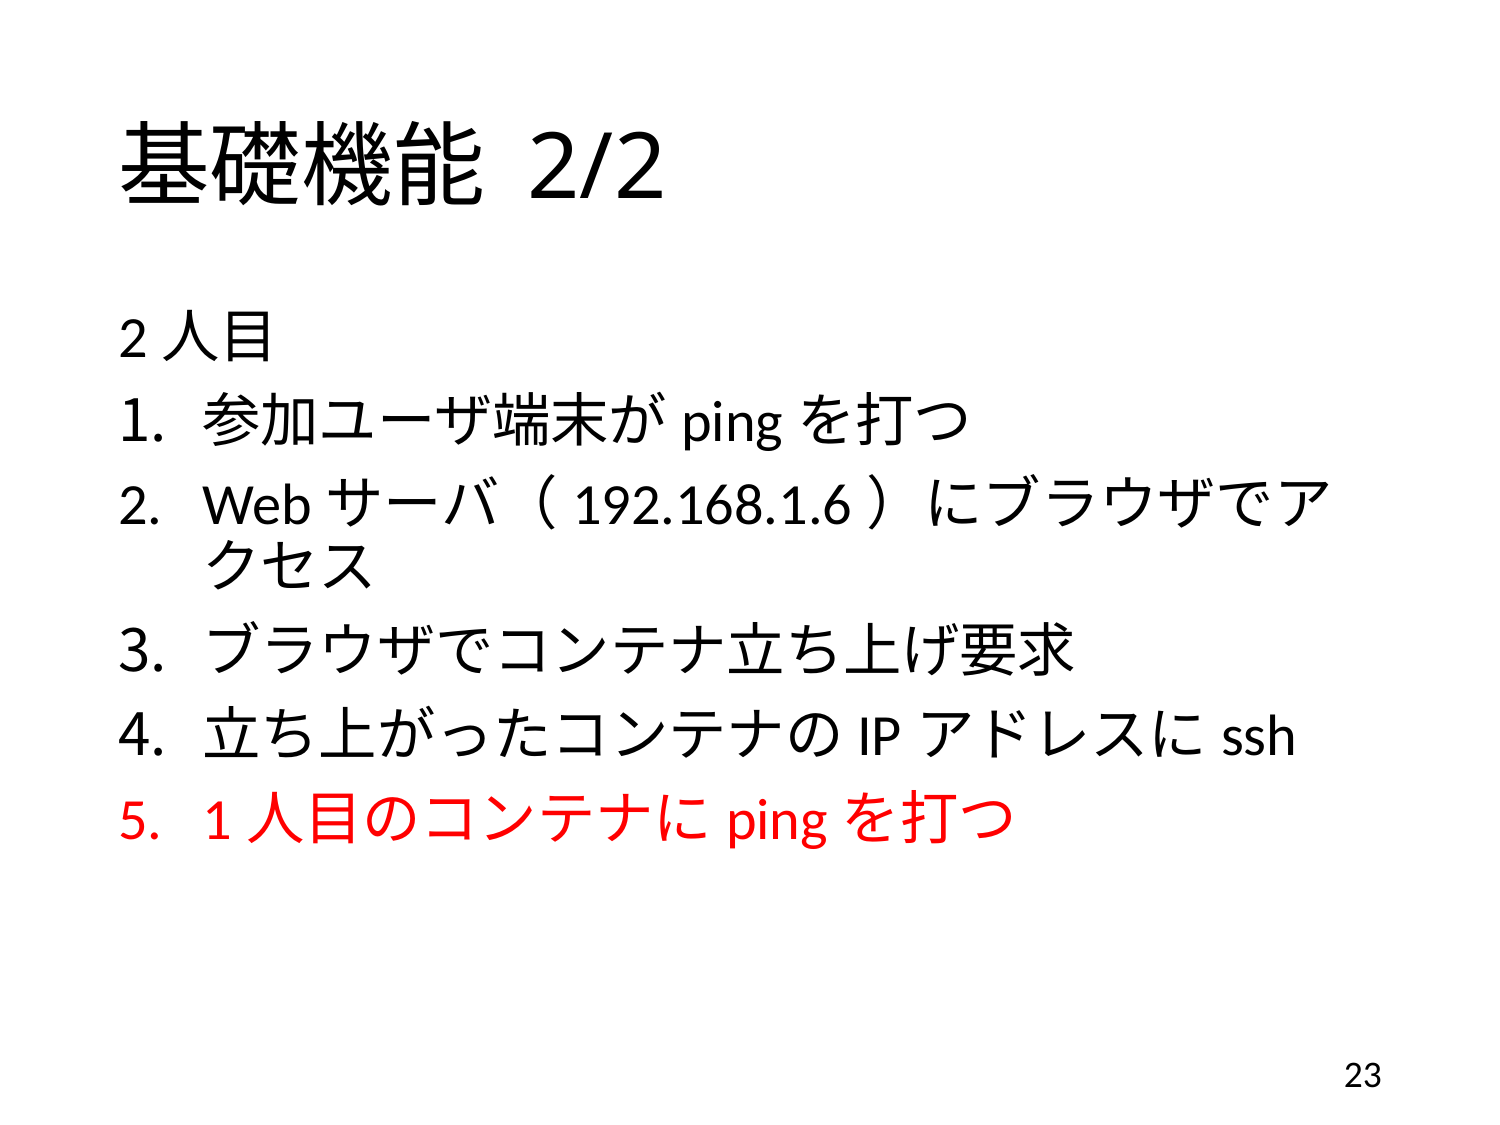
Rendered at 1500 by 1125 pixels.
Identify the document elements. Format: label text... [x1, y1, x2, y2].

title 基礎機能 2/2 [103, 59, 1397, 278]
slide_number 23 [1059, 1042, 1397, 1103]
list 2人目 参加ユーザ端末がpingを打つ Webサーバ（192.168.1.6）にブラウザでアクセス ブラウザでコンテナ立ち上げ要求 立ち上がったコンテナのIPアドレスにssh 1人目のコンテナにpingを打つ [103, 299, 1397, 1014]
